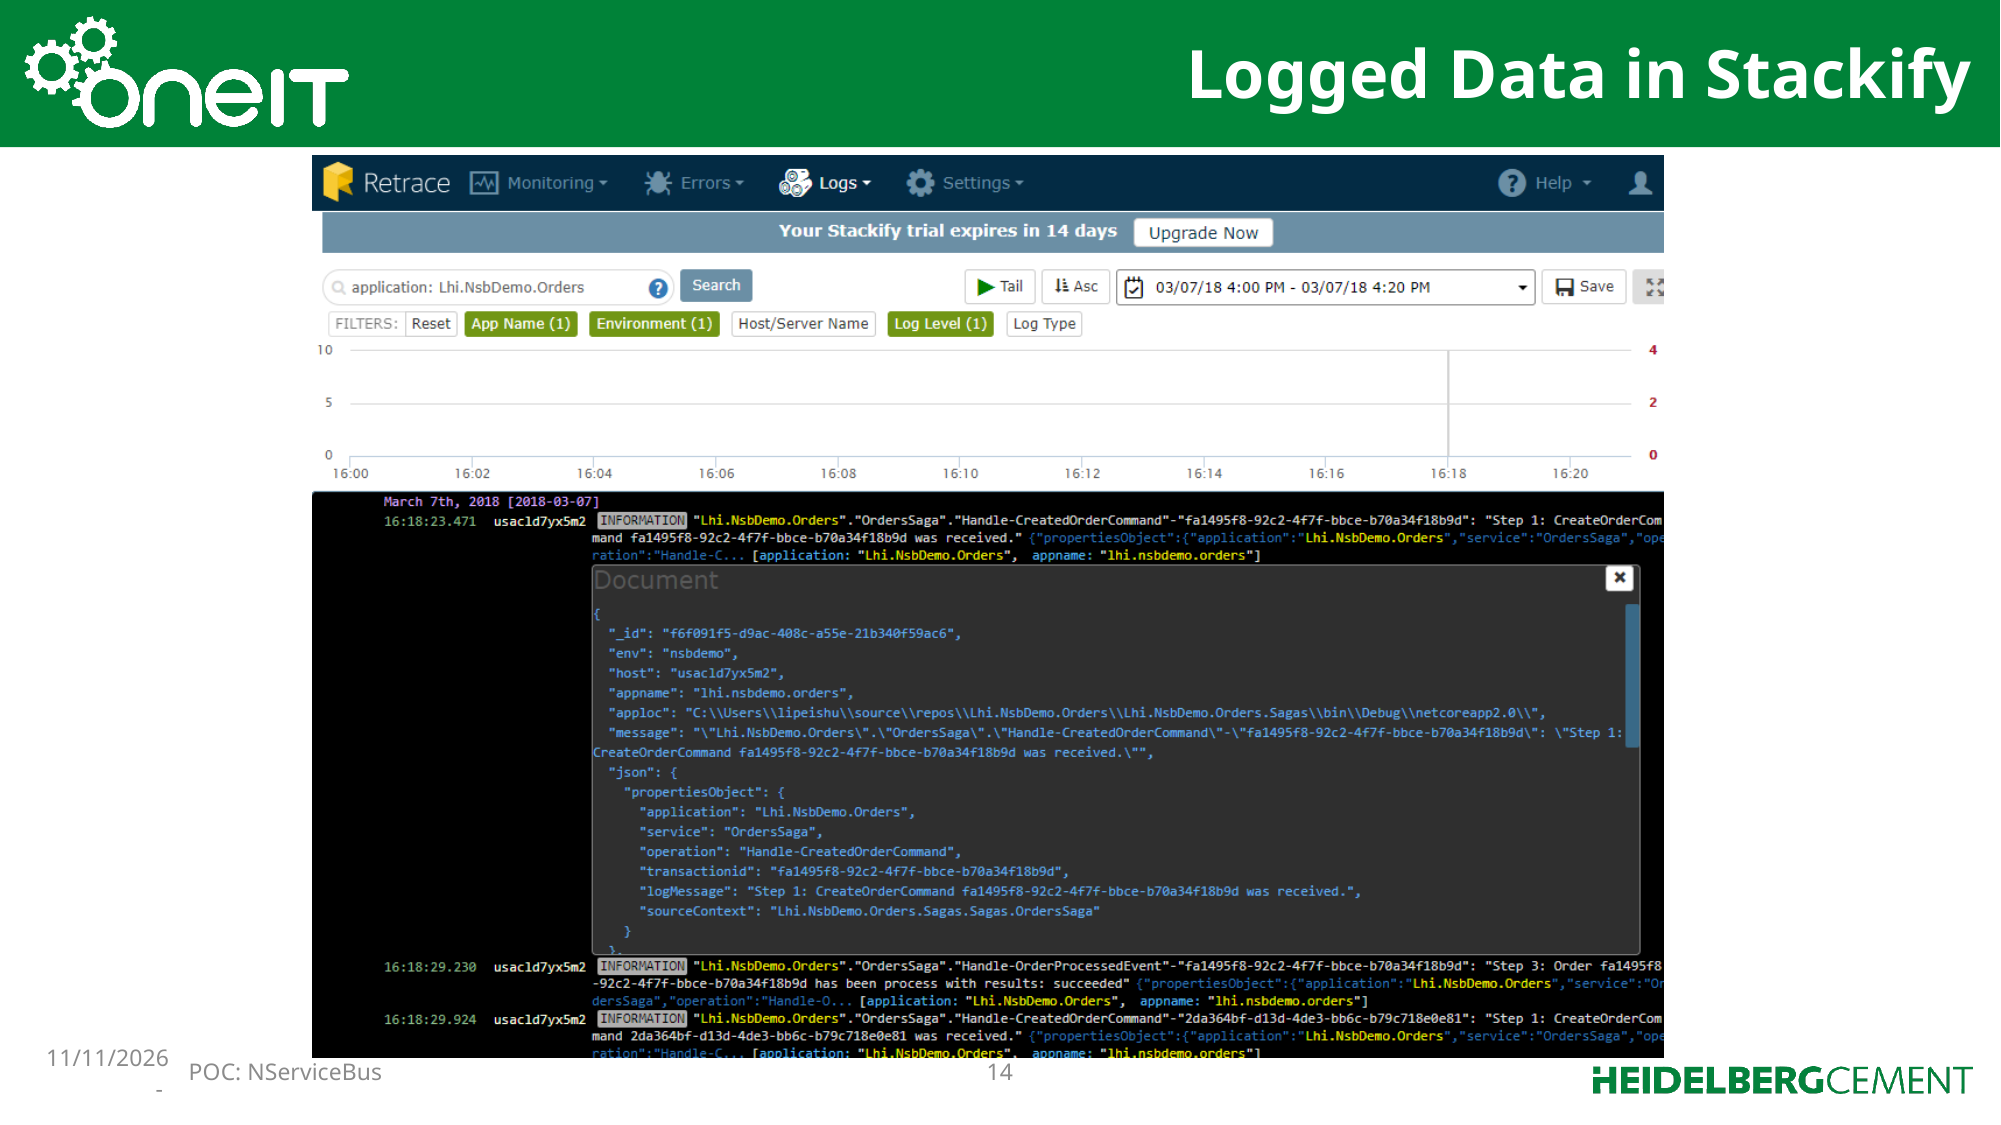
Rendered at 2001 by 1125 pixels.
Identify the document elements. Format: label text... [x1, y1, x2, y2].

picture [1593, 1066, 1973, 1094]
title Logged Data in Stackify [373, 16, 1972, 128]
picture [312, 155, 1665, 1058]
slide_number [24, 1042, 173, 1103]
slide_number 14 [961, 1064, 1039, 1103]
footer POC: NServiceBus [173, 1042, 939, 1103]
